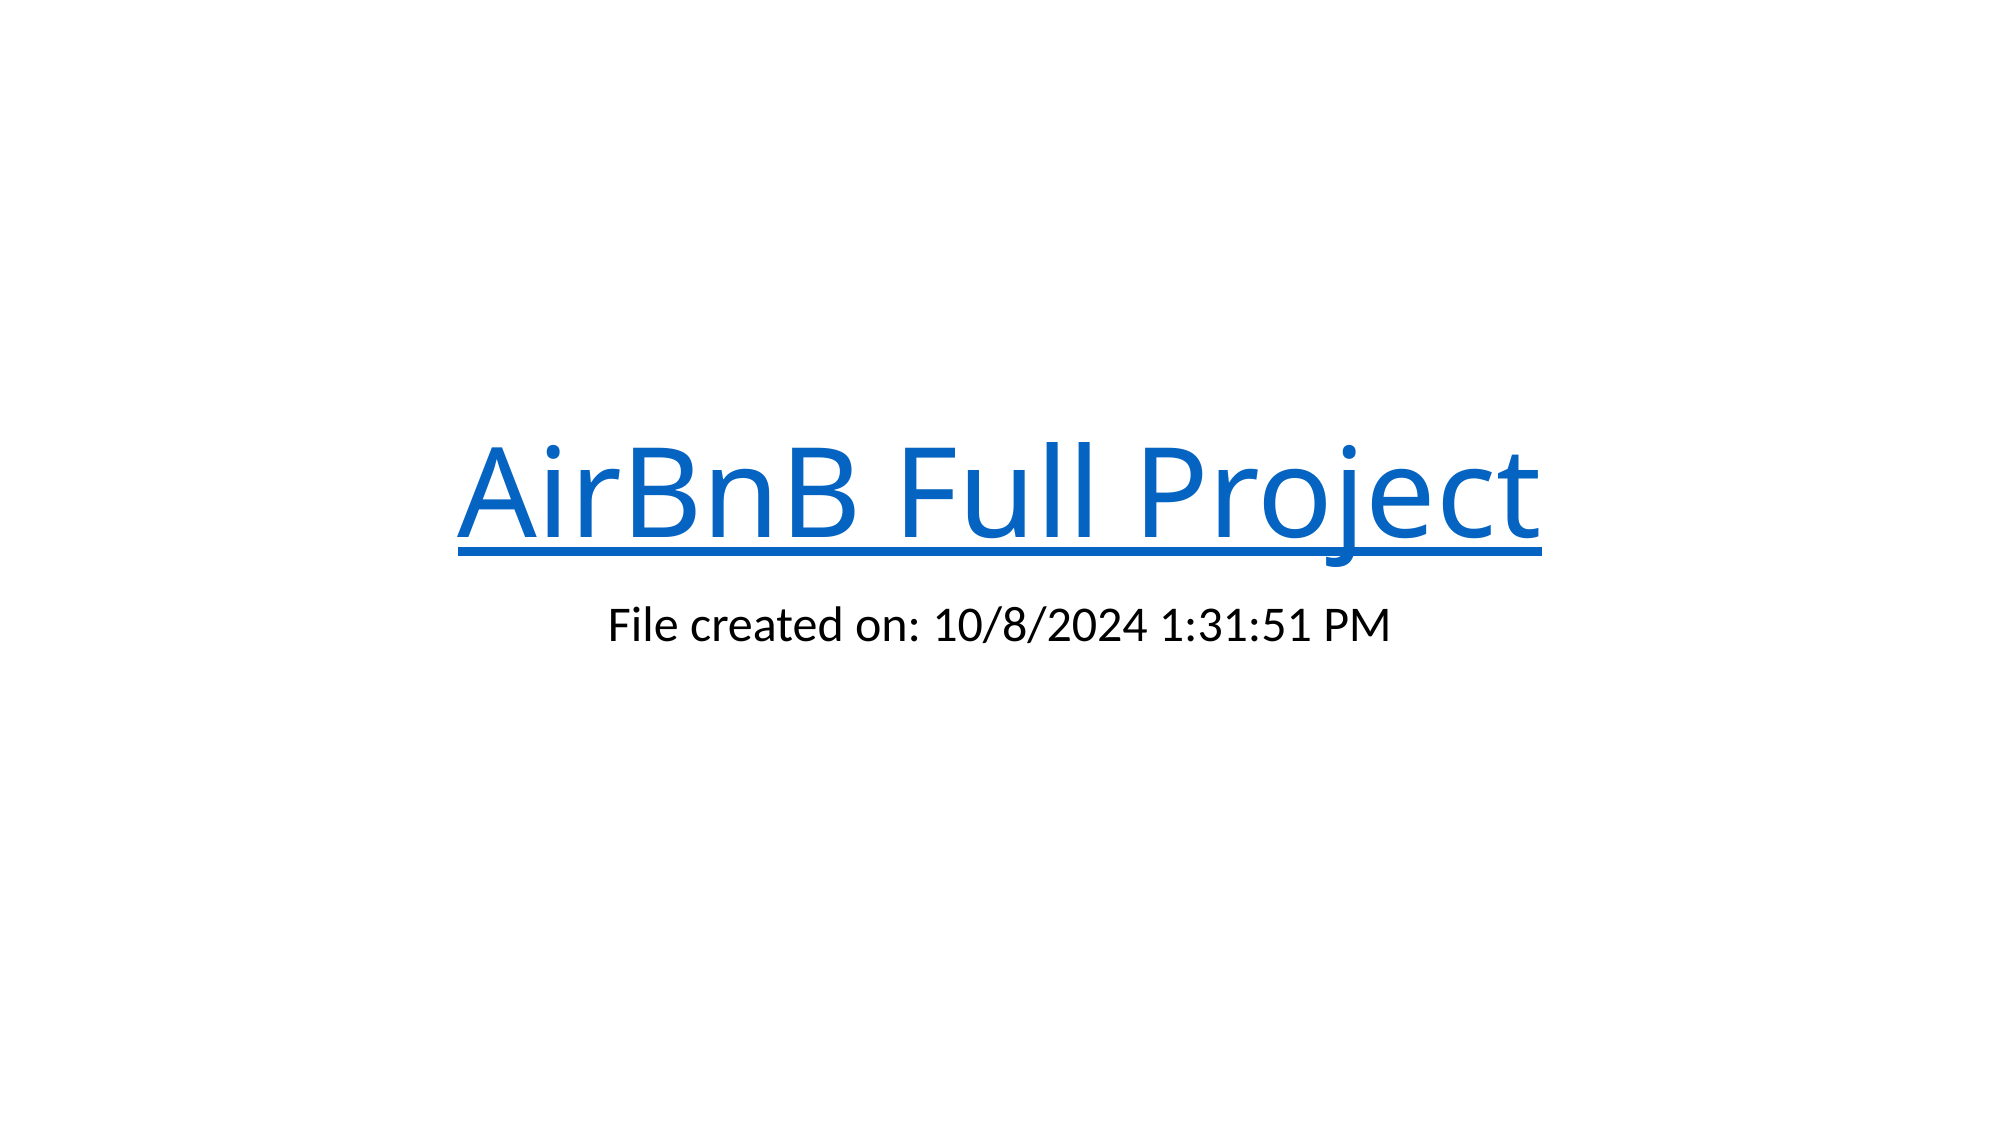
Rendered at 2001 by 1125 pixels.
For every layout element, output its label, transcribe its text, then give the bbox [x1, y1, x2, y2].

title AirBnB Full Project [249, 184, 1750, 576]
subtitle File created on: 10/8/2024 1:31:51 PM [249, 590, 1750, 863]
